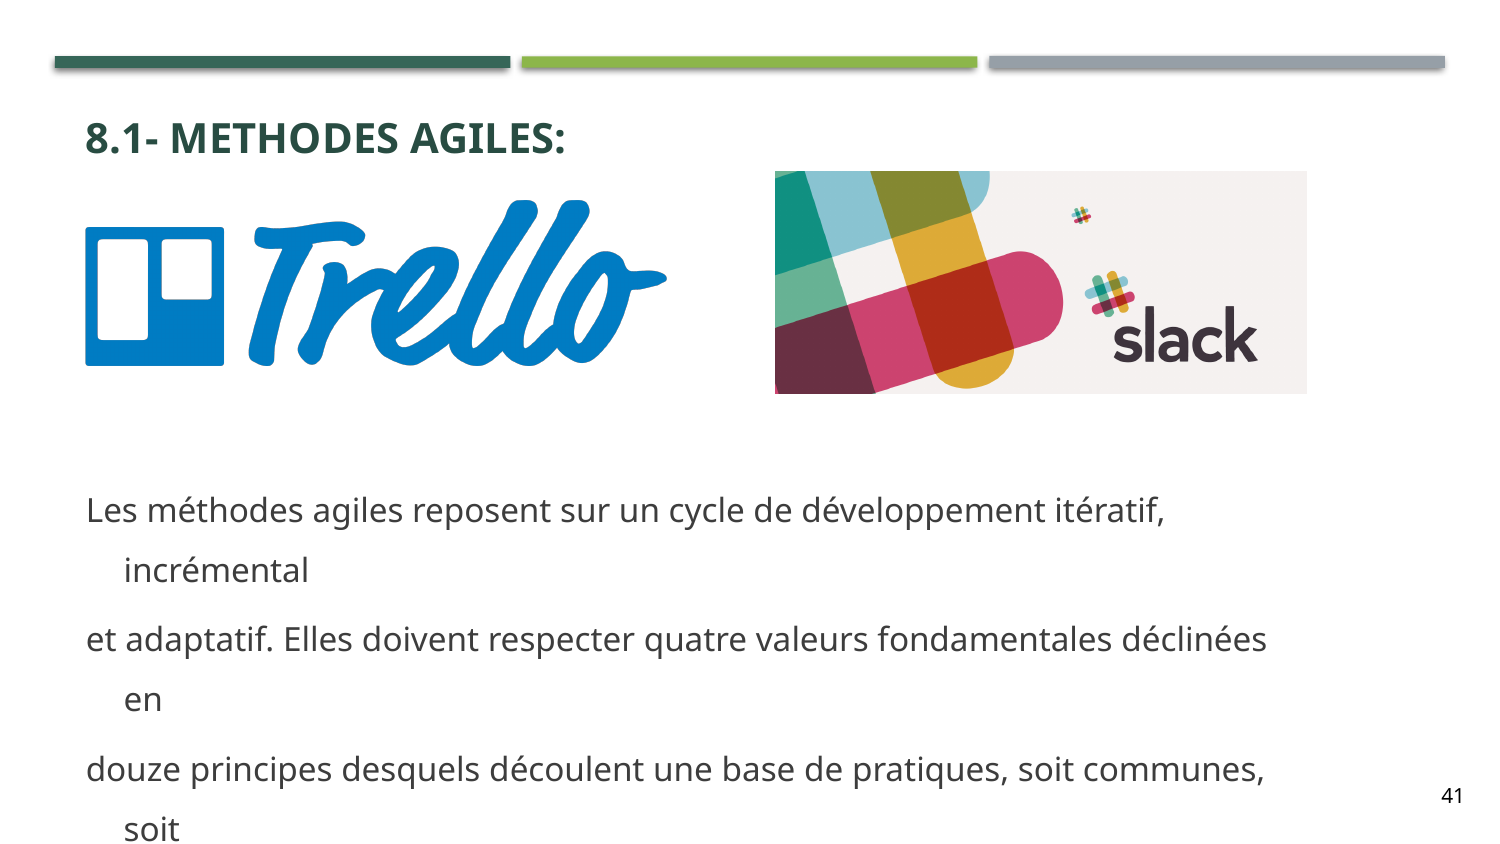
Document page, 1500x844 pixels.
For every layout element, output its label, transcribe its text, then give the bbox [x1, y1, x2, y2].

picture [80, 199, 672, 366]
slide_number 41 [1389, 764, 1480, 830]
text_box Les méthodes agiles reposent sur un cycle de développement itératif, incrémental et adaptatif. Elles doivent respecter quatre valeurs fondamentales déclinées en douze principes desquels découlent une base de pratiques, soit communes, soit complémentaires. [70, 454, 1297, 813]
picture [775, 171, 1307, 395]
text_box [70, 89, 1428, 212]
